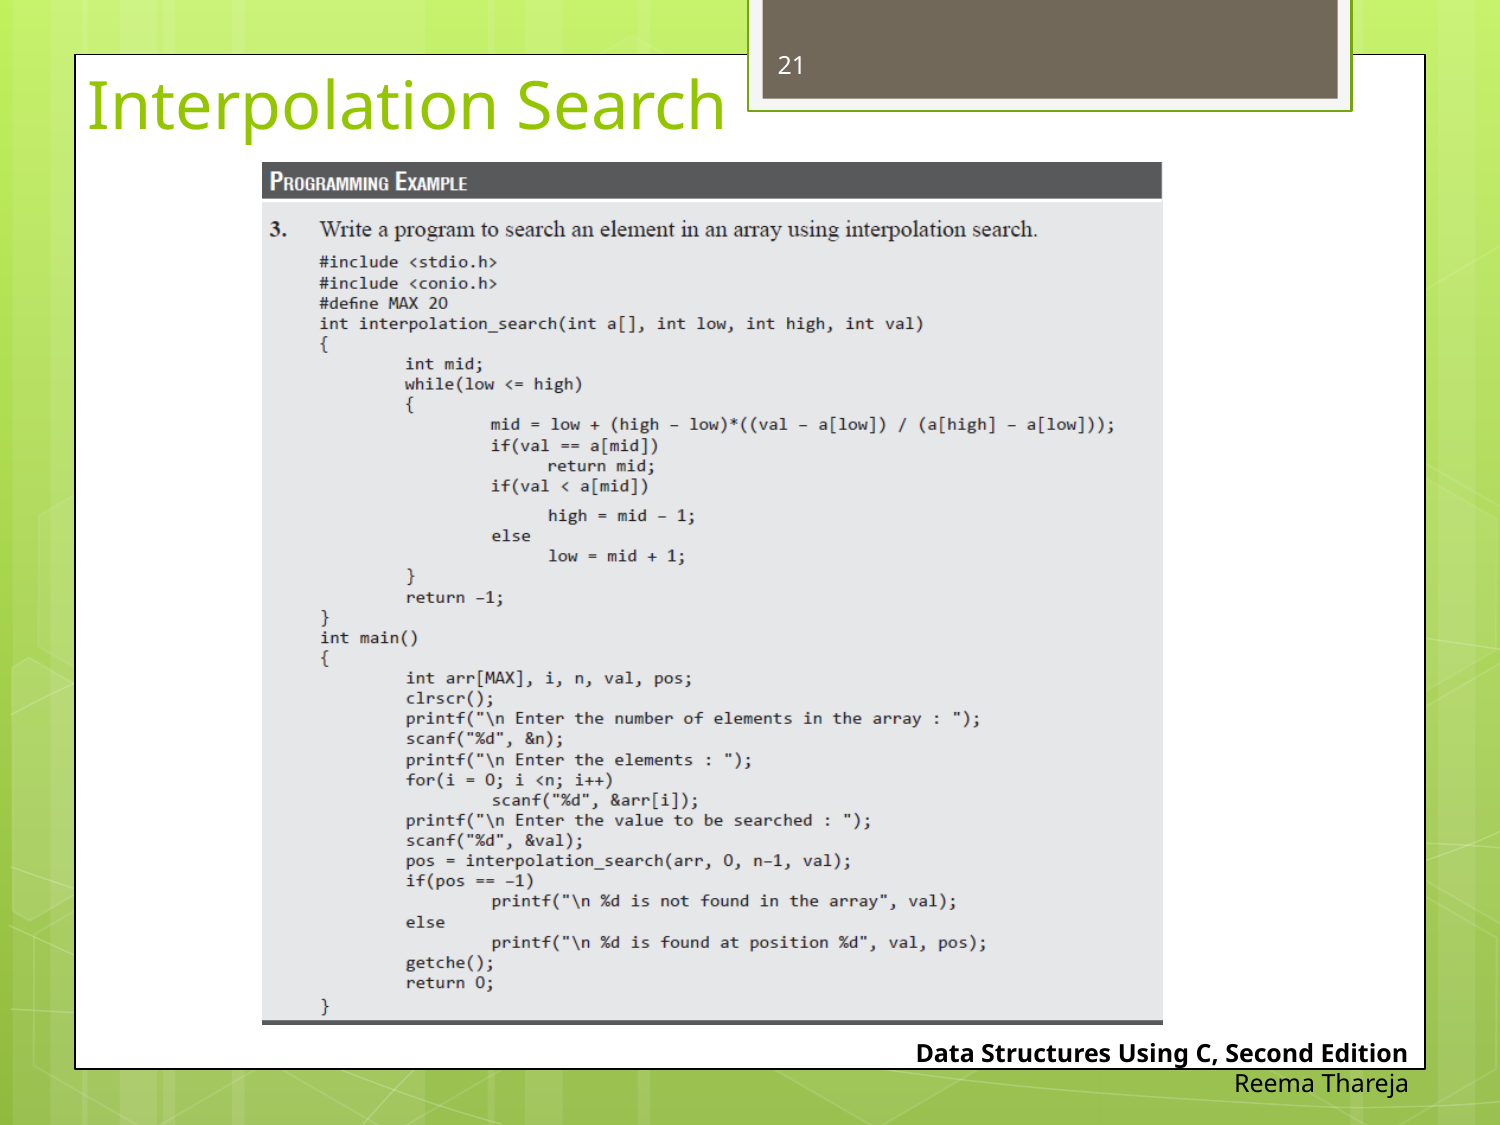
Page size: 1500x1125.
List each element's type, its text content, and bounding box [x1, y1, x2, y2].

title Interpolation Search [72, 37, 1225, 150]
picture [262, 162, 1163, 1025]
footer Data Structures Using C, Second Edition Reema Thareja [849, 1037, 1425, 1098]
slide_number 21 [762, 36, 982, 97]
